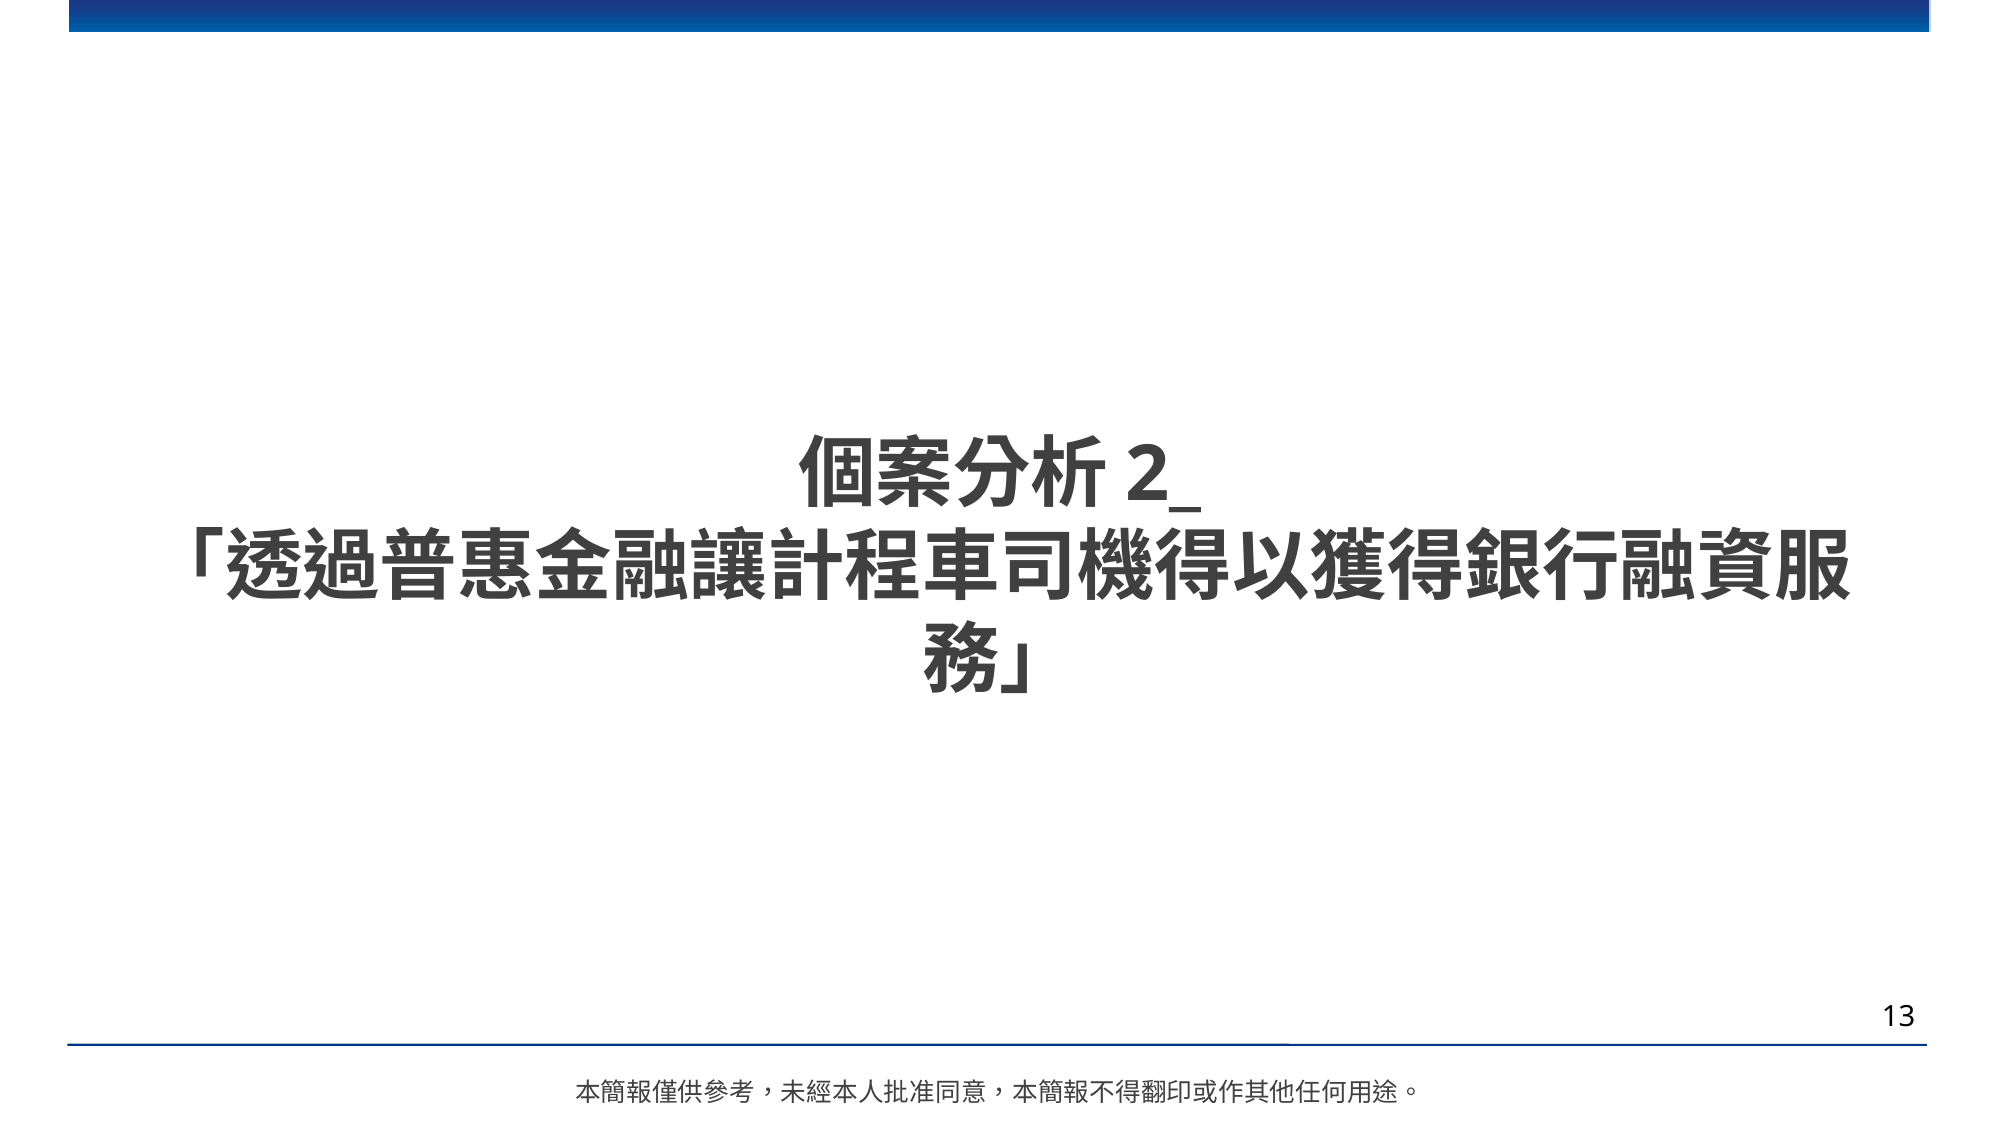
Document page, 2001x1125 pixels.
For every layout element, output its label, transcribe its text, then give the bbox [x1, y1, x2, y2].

picture [69, 0, 1931, 32]
slide_number 13 [1480, 987, 1931, 1048]
title 個案分析2_ 「透過普惠金融讓計程車司機得以獲得銀行融資服務」 [84, 414, 1916, 711]
